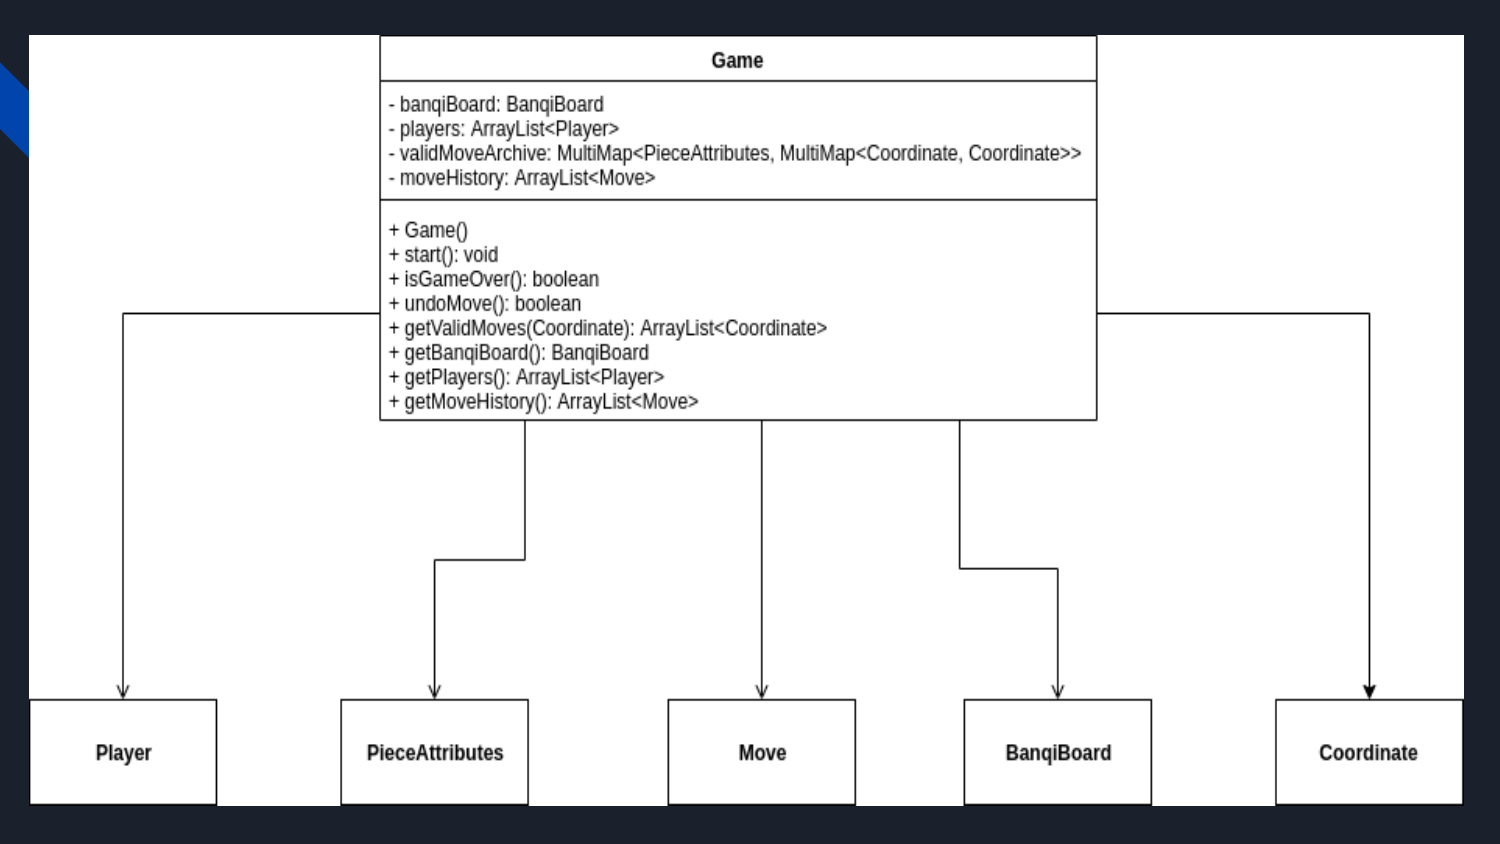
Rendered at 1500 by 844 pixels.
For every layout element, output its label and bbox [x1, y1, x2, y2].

picture [29, 35, 1465, 806]
